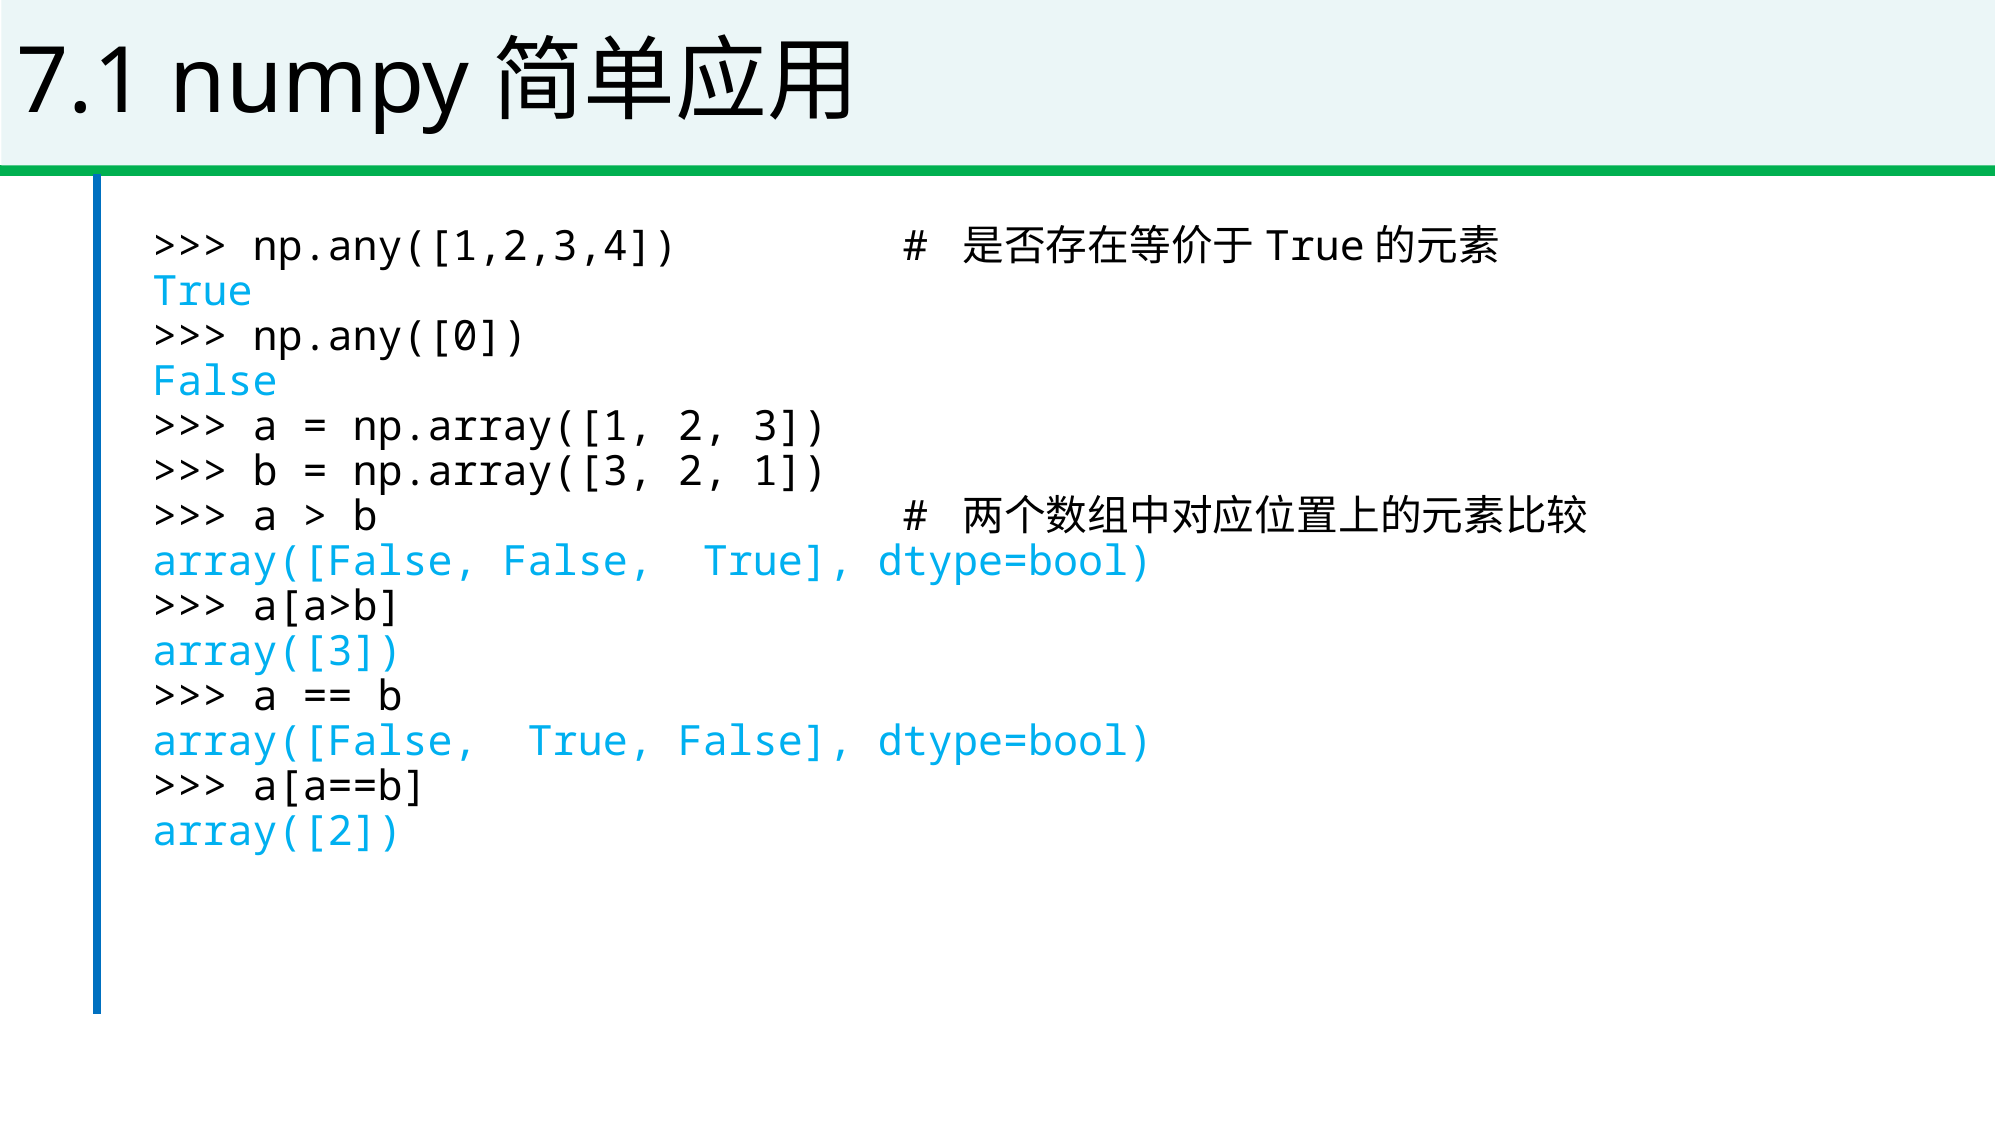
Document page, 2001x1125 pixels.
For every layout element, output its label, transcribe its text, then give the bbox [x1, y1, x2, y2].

list >>> np.any([1,2,3,4]) # 是否存在等价于True的元素 True >>> np.any([0]) False >>> a = np.array([1, 2, 3]) >>> b = np.array([3, 2, 1]) >>> a > b # 两个数组中对应位置上的元素比较 array([False, False, True], dtype=bool) >>> a[a>b] array([3]) >>> a == b array([False, True, False], dtype=bool) >>> a[a==b] array([2]) [137, 216, 1863, 978]
title 7.1 numpy简单应用 [1, 0, 1995, 166]
